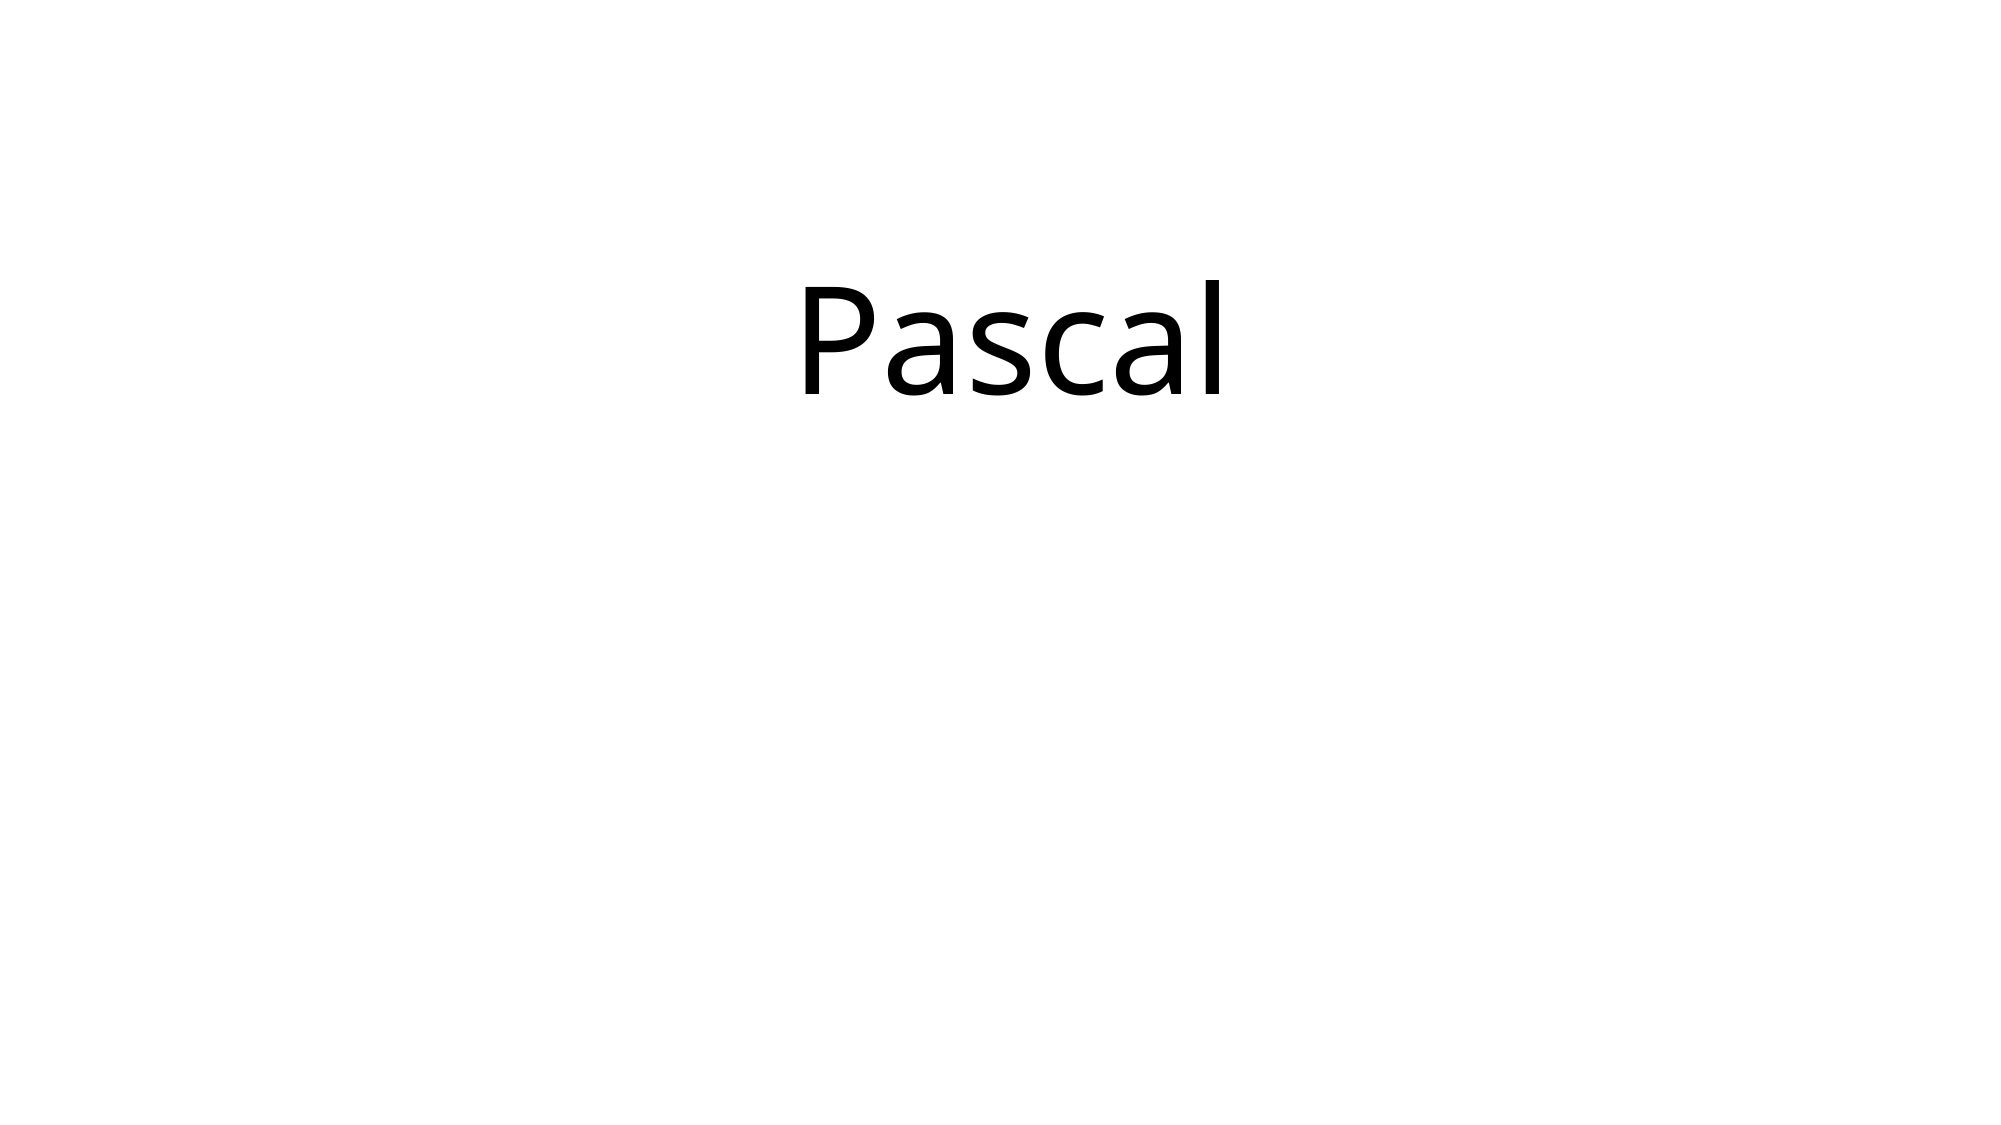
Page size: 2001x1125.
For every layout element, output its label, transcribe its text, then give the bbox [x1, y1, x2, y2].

title Pascal [261, 42, 1762, 435]
